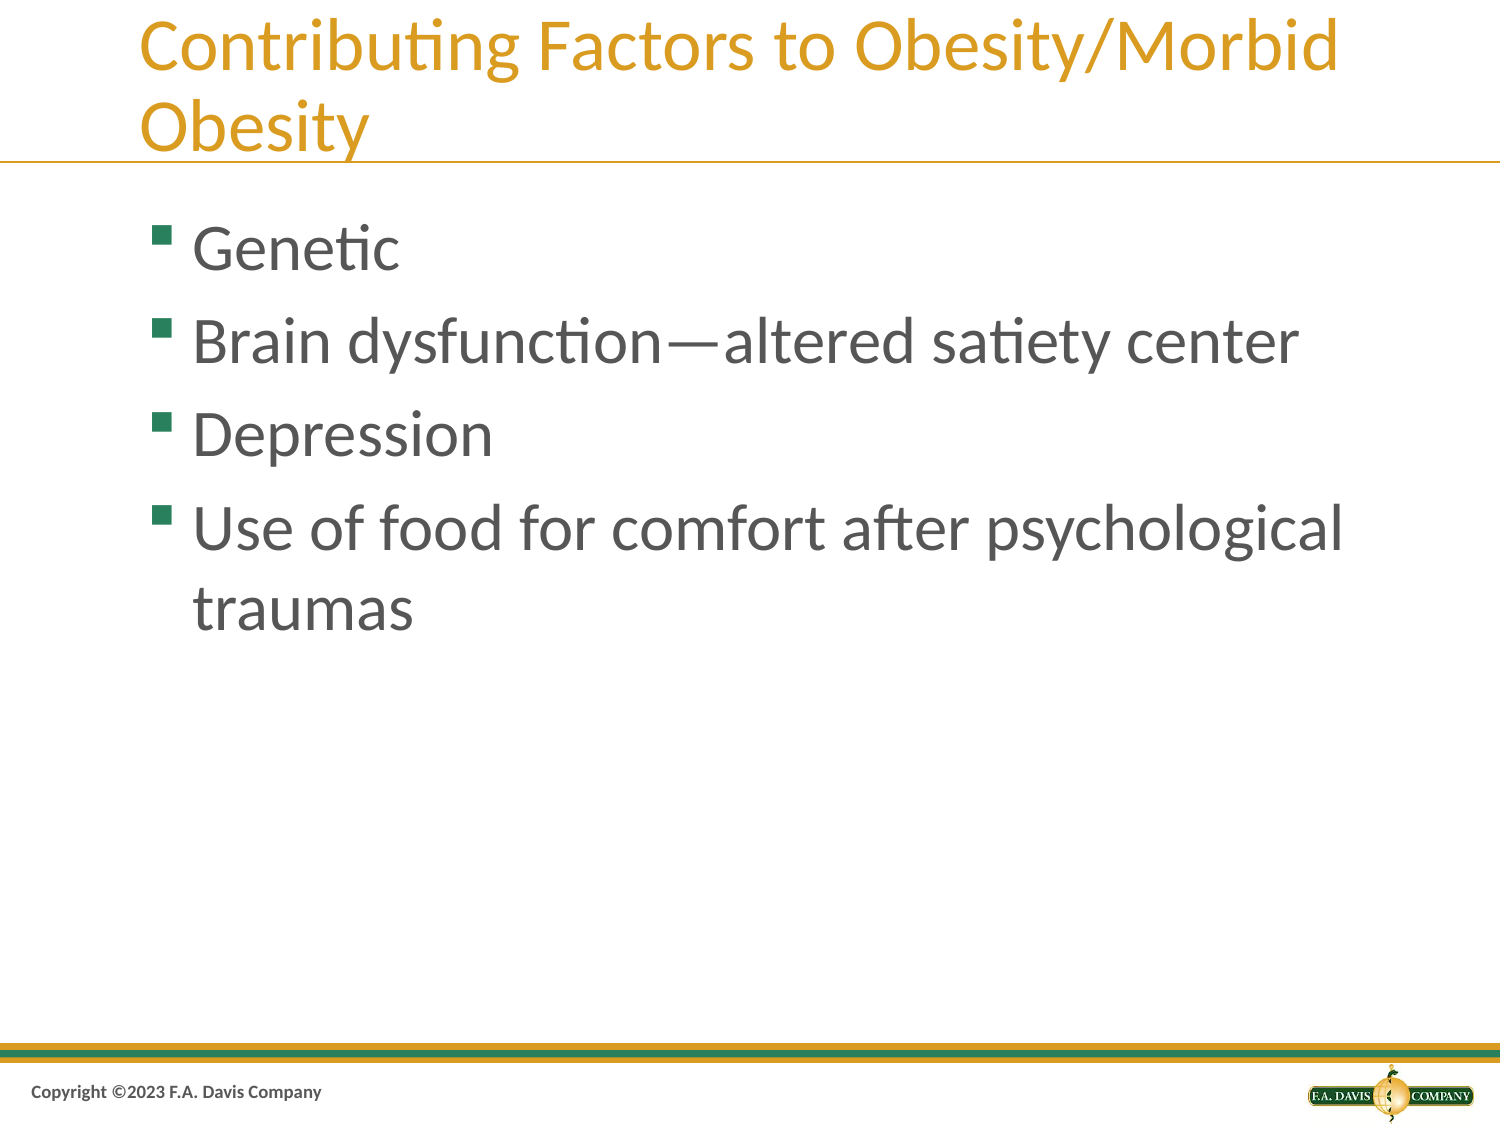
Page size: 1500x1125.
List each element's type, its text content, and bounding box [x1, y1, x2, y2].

picture [0, 1043, 1500, 1050]
picture [1308, 1064, 1474, 1124]
picture [0, 1058, 1500, 1063]
list Genetic Brain dysfunction—altered satiety center Depression Use of food for comfort after psychological traumas [75, 196, 1425, 1025]
title Contributing Factors to Obesity/Morbid Obesity [124, 0, 1475, 177]
